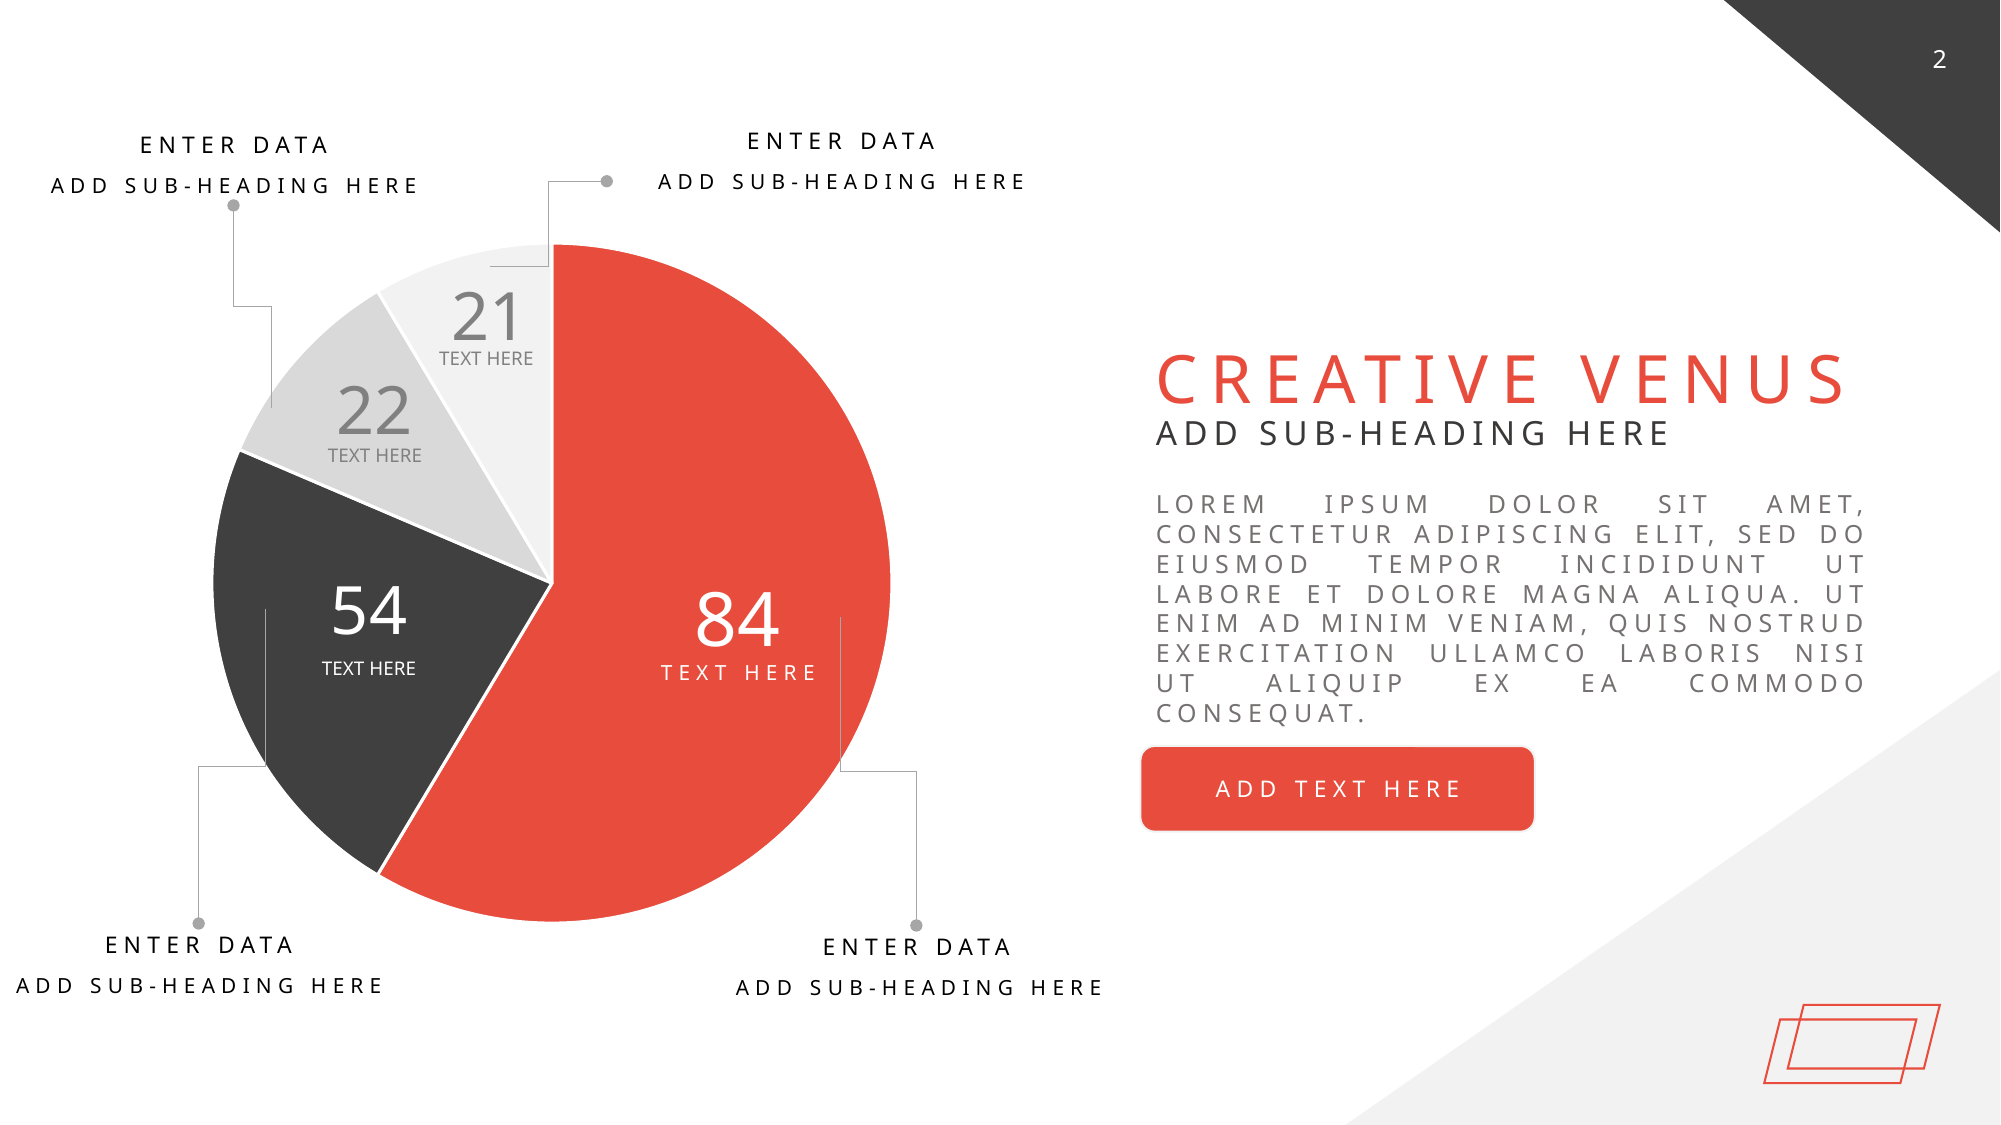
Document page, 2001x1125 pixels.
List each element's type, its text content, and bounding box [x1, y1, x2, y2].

text_box CREATIVE VENUS [1153, 329, 1918, 425]
text_box [1343, 668, 2000, 1125]
text_box LOREM IPSUM DOLOR SIT AMET, CONSECTETUR ADIPISCING ELIT, SED DO EIUSMOD TEMPOR INCIDIDUNT UT LABORE ET DOLORE MAGNA ALIQUA. UT ENIM AD MINIM VENIAM, QUIS NOSTRUD EXERCITATION ULLAMCO LABORIS NISI UT ALIQUIP EX EA COMMODO CONSEQUAT. [1153, 480, 1886, 736]
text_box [1764, 1004, 1940, 1083]
text_box 2 [1917, 35, 1962, 81]
text_box [1722, 0, 2000, 234]
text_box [0, 119, 1153, 1008]
text_box ADD TEXT HERE [1153, 744, 1536, 833]
text_box ADD SUB-HEADING HERE [1153, 405, 1849, 460]
